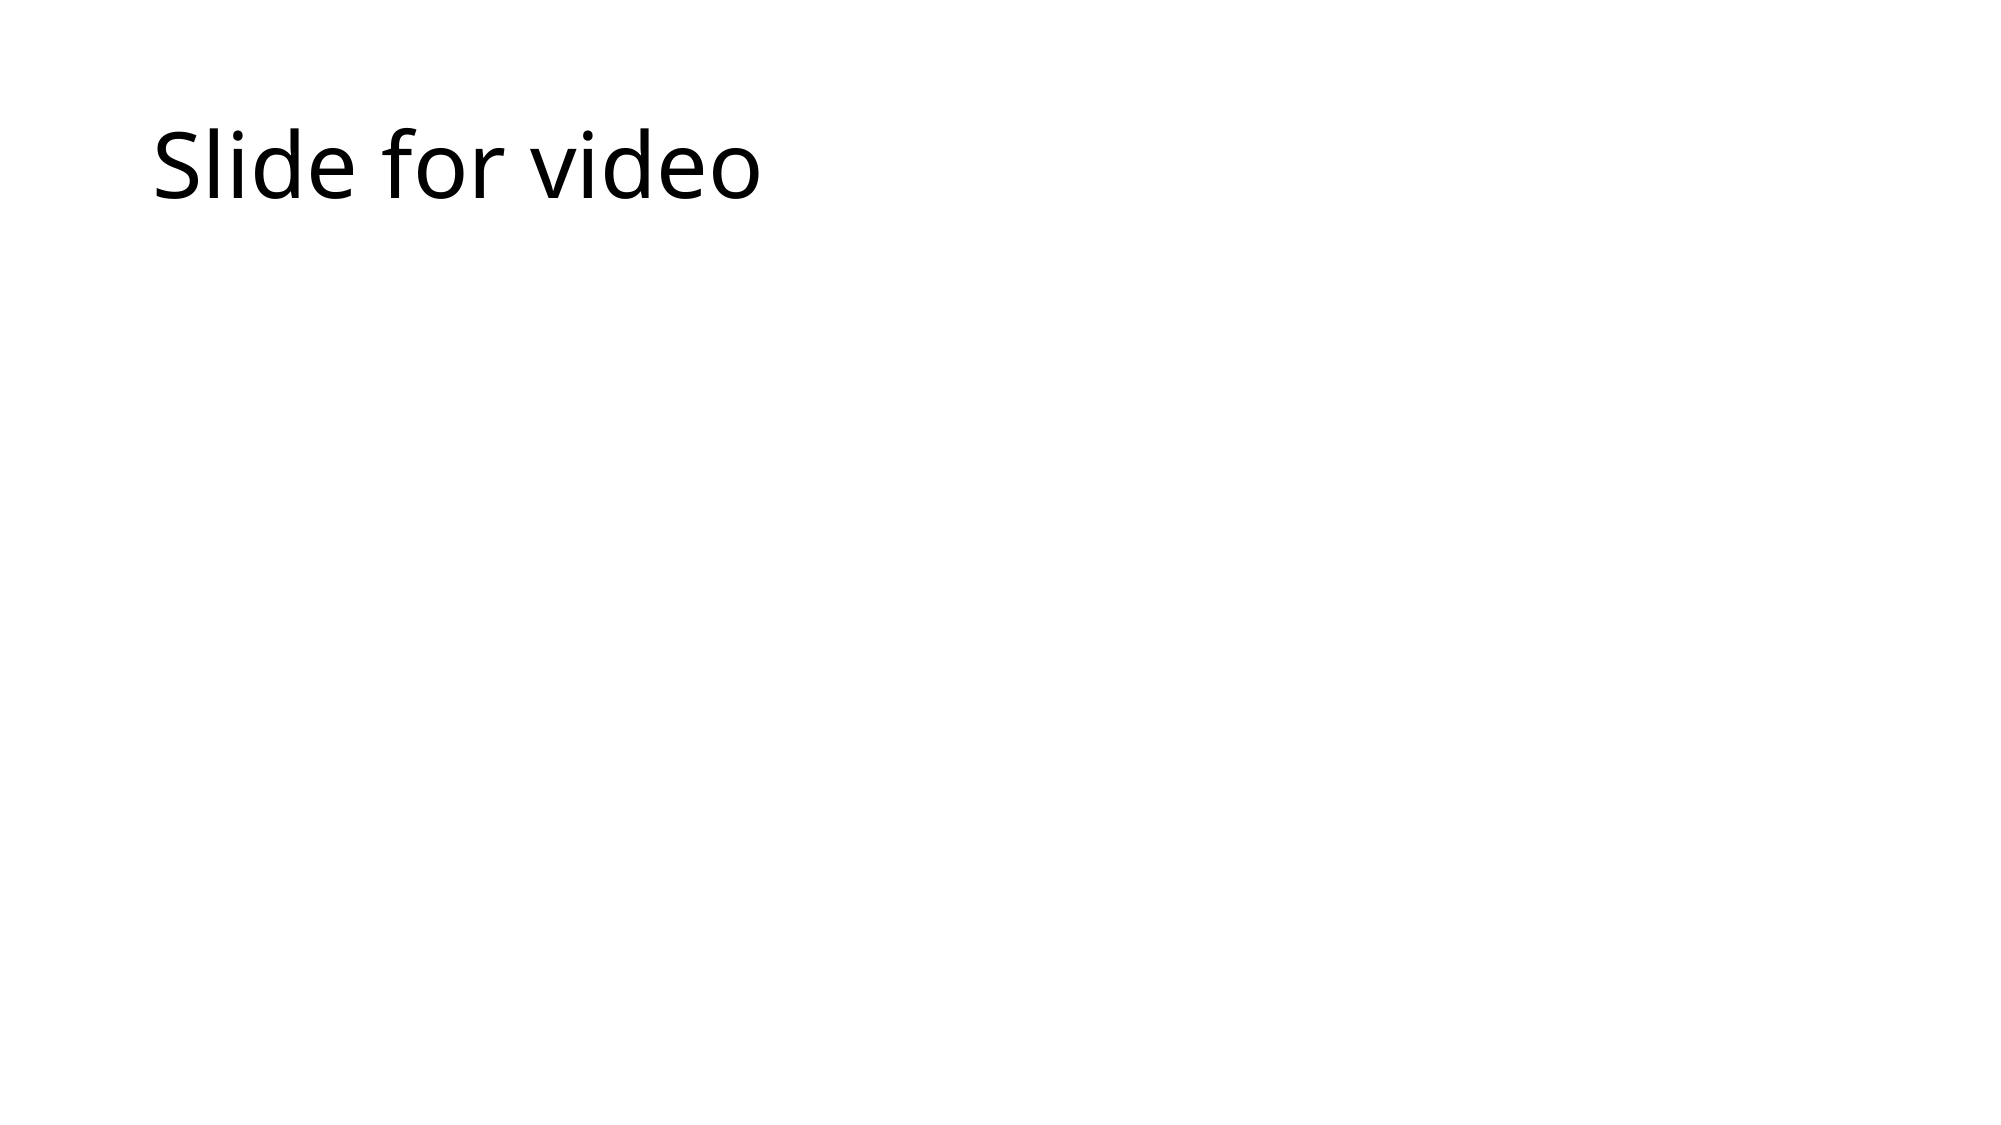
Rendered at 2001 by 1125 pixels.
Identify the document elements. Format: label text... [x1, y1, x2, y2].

title Slide for video [137, 59, 1863, 278]
